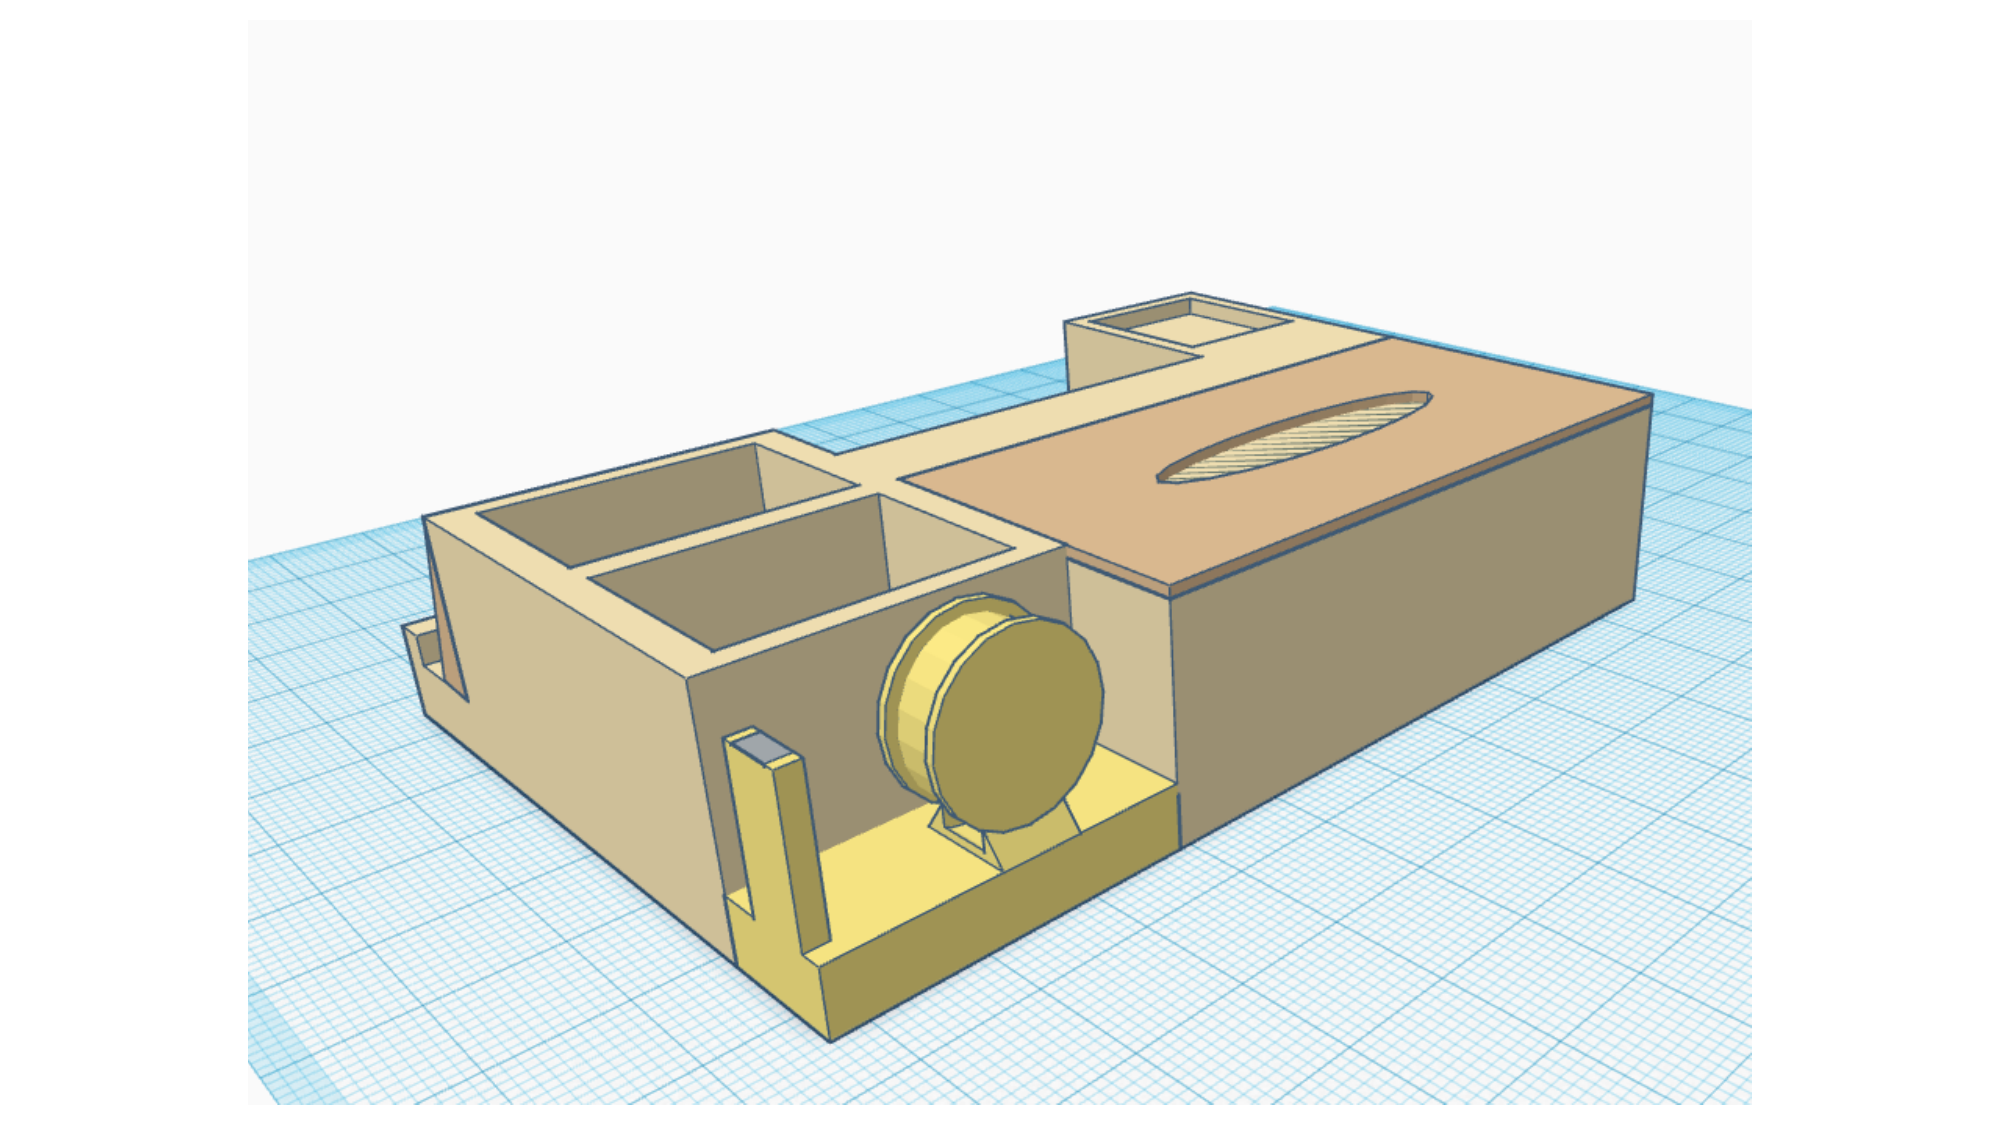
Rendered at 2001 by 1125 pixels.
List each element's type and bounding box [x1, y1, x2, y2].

picture [248, 20, 1752, 1105]
text_box [1697, 890, 1734, 921]
text_box [1095, 879, 1372, 980]
